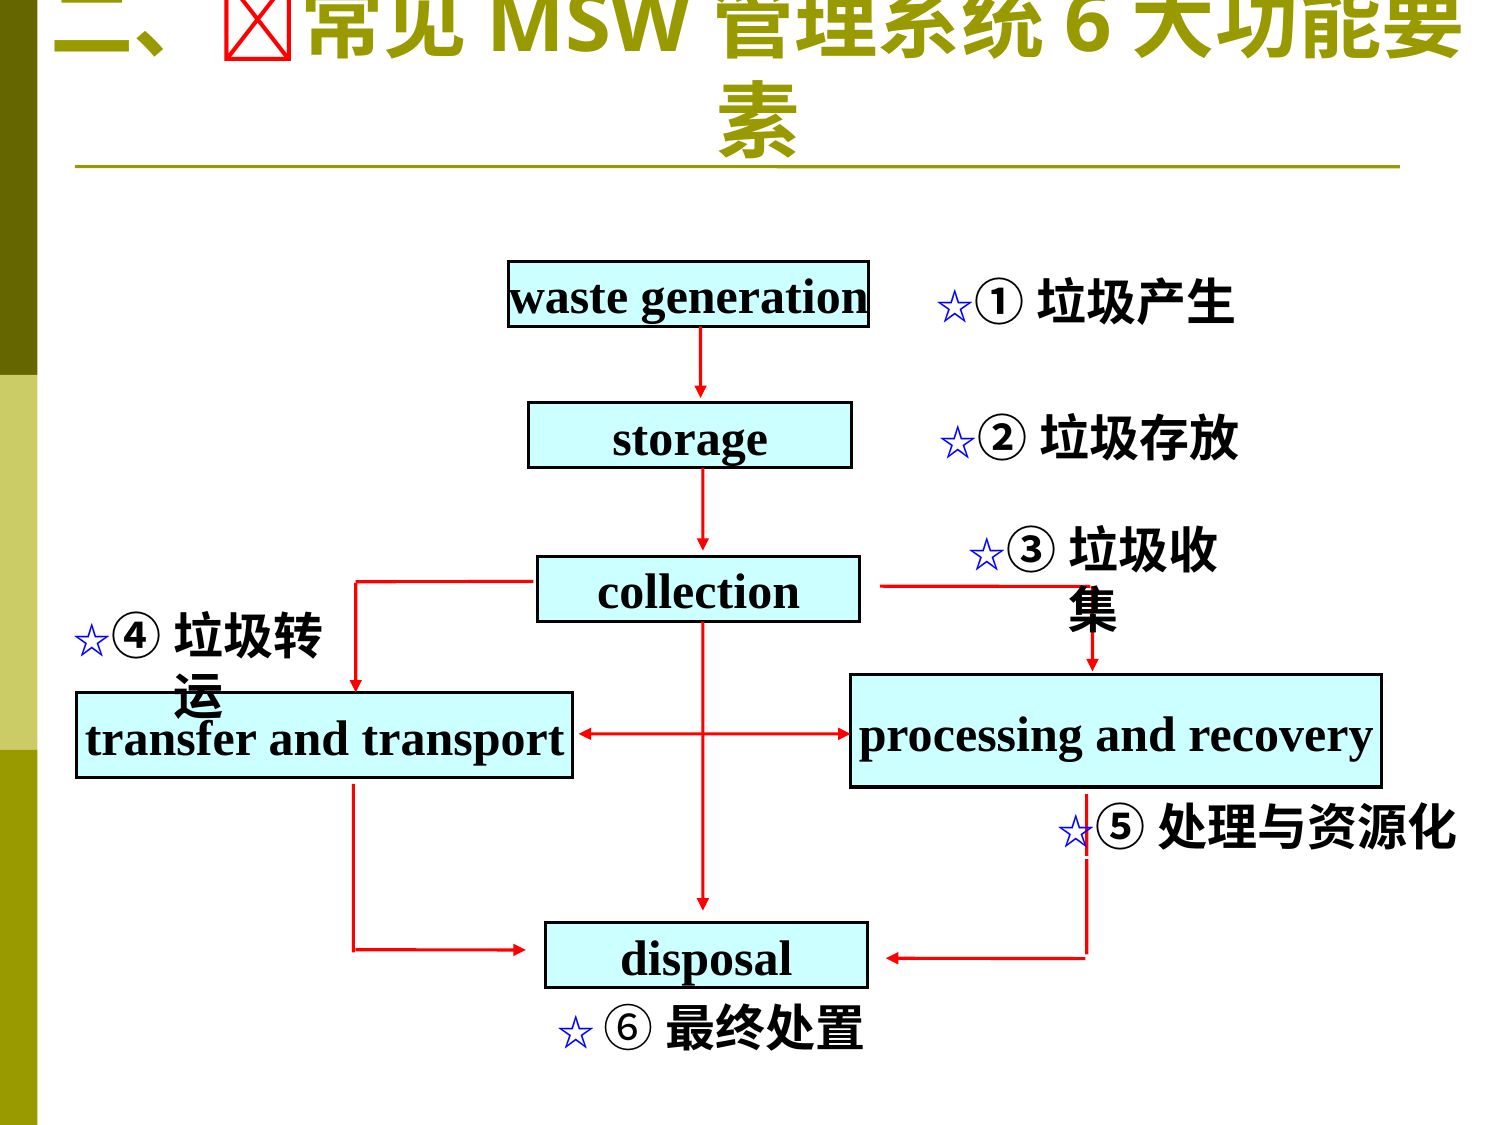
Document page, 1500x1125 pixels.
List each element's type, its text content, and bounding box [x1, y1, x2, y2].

text_box processing and recovery [850, 674, 1382, 787]
text_box [696, 734, 710, 911]
text_box ☆⑤处理与资源化 [1053, 792, 1462, 858]
text_box disposal [545, 922, 868, 988]
text_box transfer and transport [76, 692, 573, 778]
text_box ☆①垃圾产生 [927, 267, 1247, 332]
text_box collection [537, 556, 860, 622]
text_box [885, 952, 1086, 965]
text_box storage [528, 402, 852, 468]
text_box [578, 727, 696, 741]
text_box ☆④垃圾转运 [46, 601, 351, 667]
text_box [355, 943, 526, 957]
title 二、常见MSW管理系统6大功能要素 [12, 67, 1500, 176]
text_box [349, 582, 362, 693]
text_box ☆ ⑥最终处置 [549, 993, 874, 1059]
text_box waste generation [508, 261, 869, 327]
text_box ☆②垃圾存放 [933, 403, 1247, 468]
text_box [696, 727, 851, 741]
text_box ☆③垃圾收集 [941, 515, 1247, 580]
text_box [1086, 586, 1099, 672]
text_box [694, 326, 707, 398]
text_box [696, 467, 710, 551]
